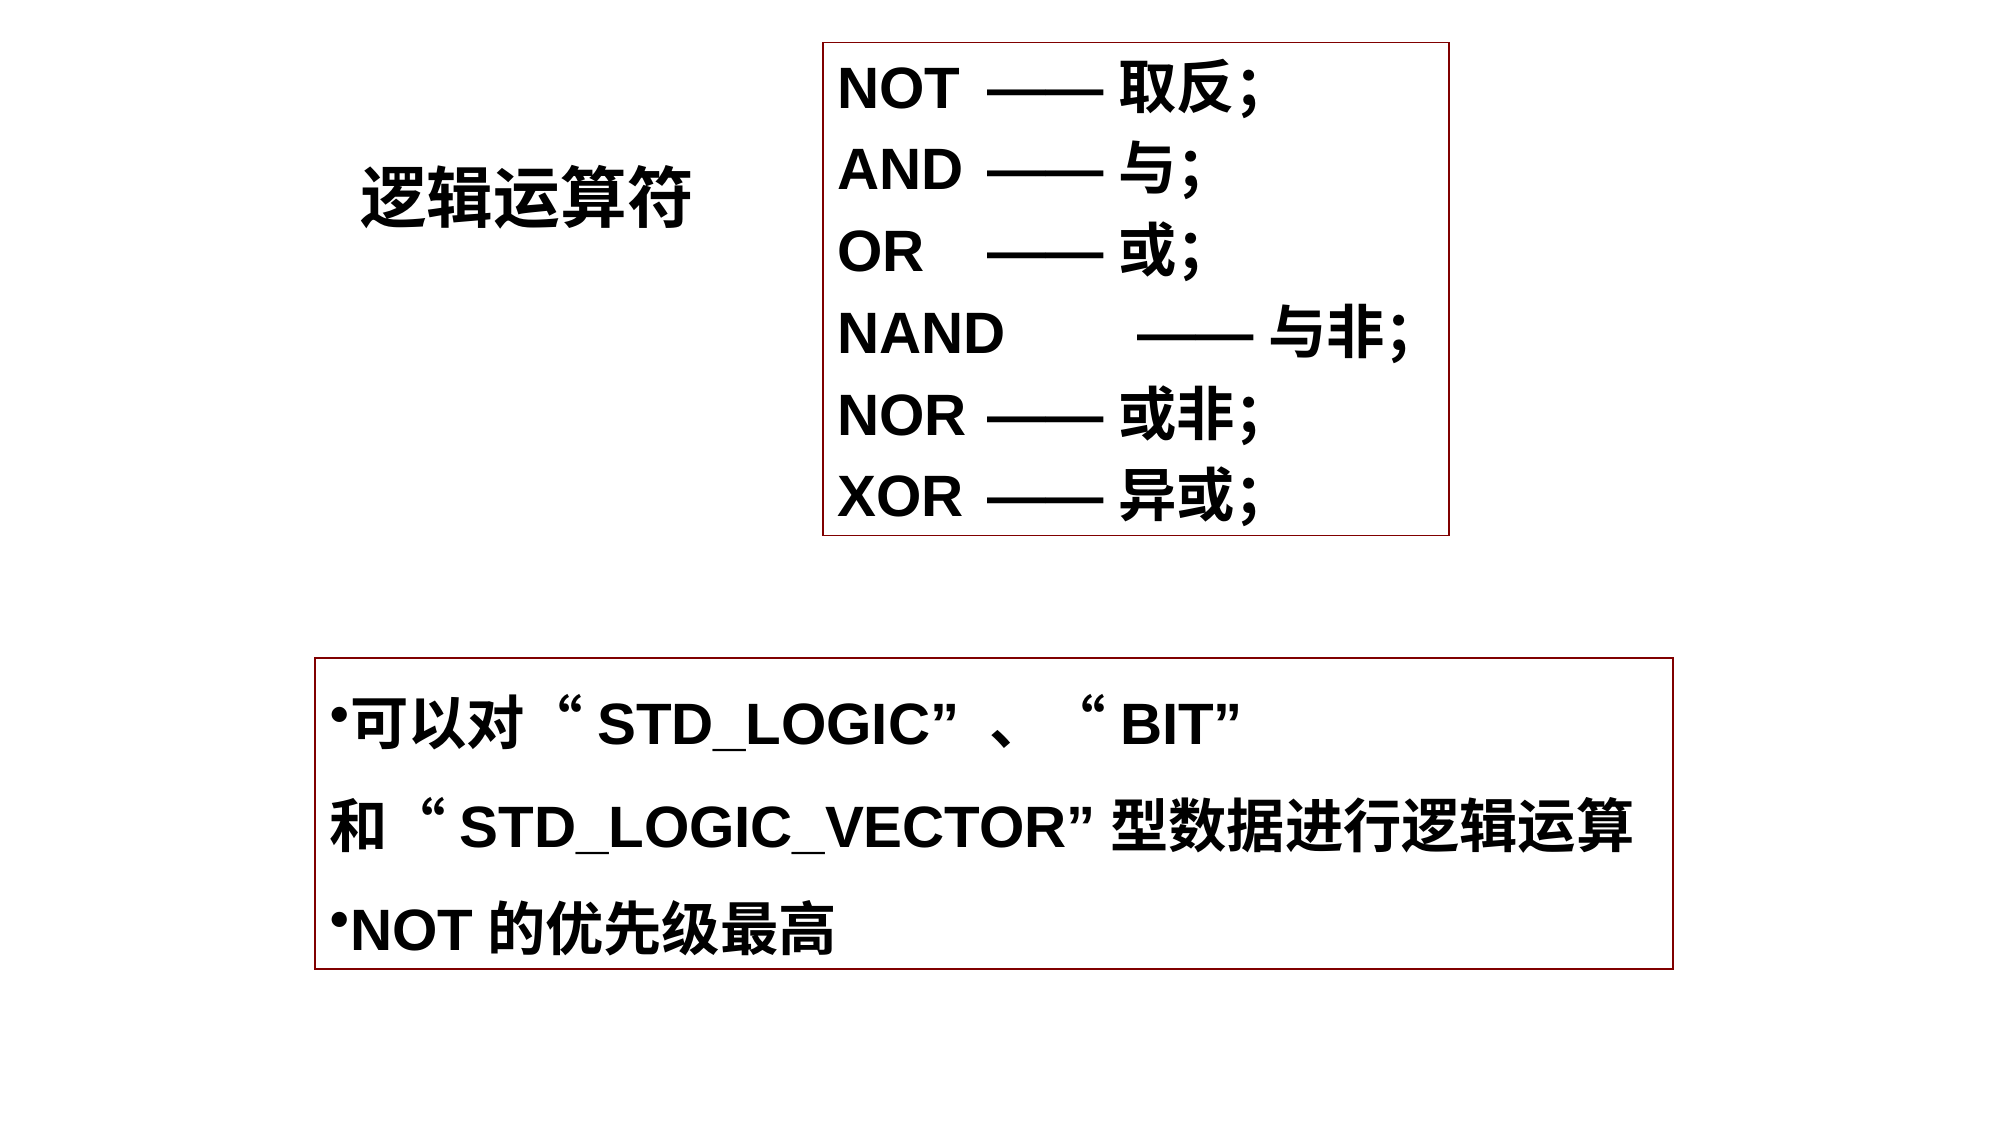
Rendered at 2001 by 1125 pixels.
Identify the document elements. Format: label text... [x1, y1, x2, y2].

text_box NOT ——取反； AND ——与； OR ——或； NAND ——与非； NOR ——或非； XOR ——异或； [822, 42, 1449, 536]
text_box 可以对“STD_LOGIC” 、“BIT” 和“STD_LOGIC_VECTOR”型数据进行逻辑运算 NOT的优先级最高 [314, 657, 1674, 969]
text_box 逻辑运算符 [345, 148, 719, 244]
